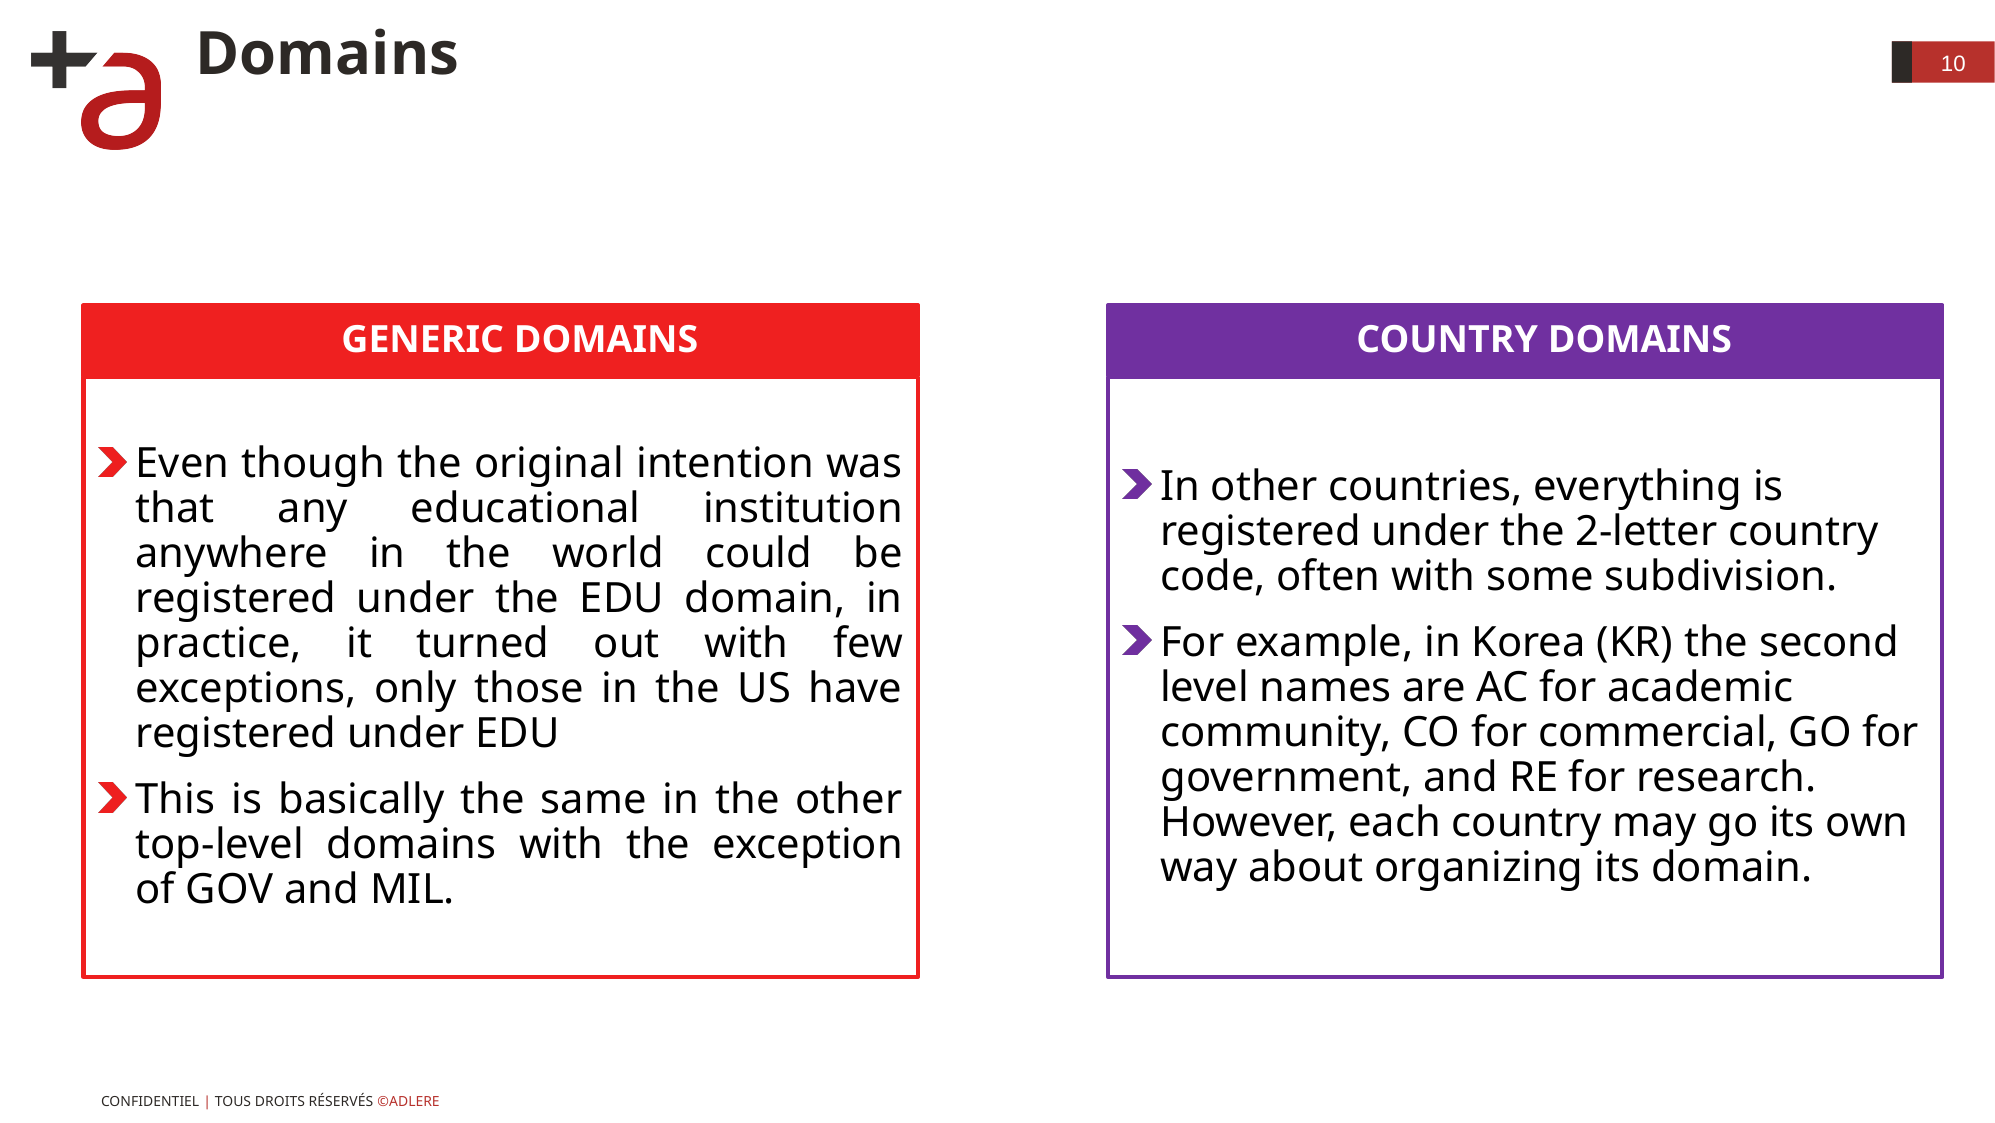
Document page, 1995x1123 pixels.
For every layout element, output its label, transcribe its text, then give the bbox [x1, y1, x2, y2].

picture [1122, 625, 1152, 655]
list Country Domains [1106, 303, 1944, 375]
picture [31, 31, 161, 150]
list In other countries, everything is registered under the 2-letter country code, often with some subdivision. For example, in Korea (KR) the second level names are AC for academic community, CO for commercial, GO for government, and RE for research. However, each country may go its own way about organizing its domain. [1106, 375, 1944, 979]
picture [98, 782, 127, 813]
list Even though the original intention was that any educational institution anywhere in the world could be registered under the EDU domain, in practice, it turned out with few exceptions, only those in the US have registered under EDU This is basically the same in the other top-level domains with the exception of GOV and MIL. [81, 375, 920, 979]
title Domains [180, 23, 1838, 95]
picture [1122, 469, 1152, 499]
picture [98, 447, 127, 477]
slide_number 10 [1912, 41, 1995, 83]
list Generic Domains [81, 303, 920, 376]
